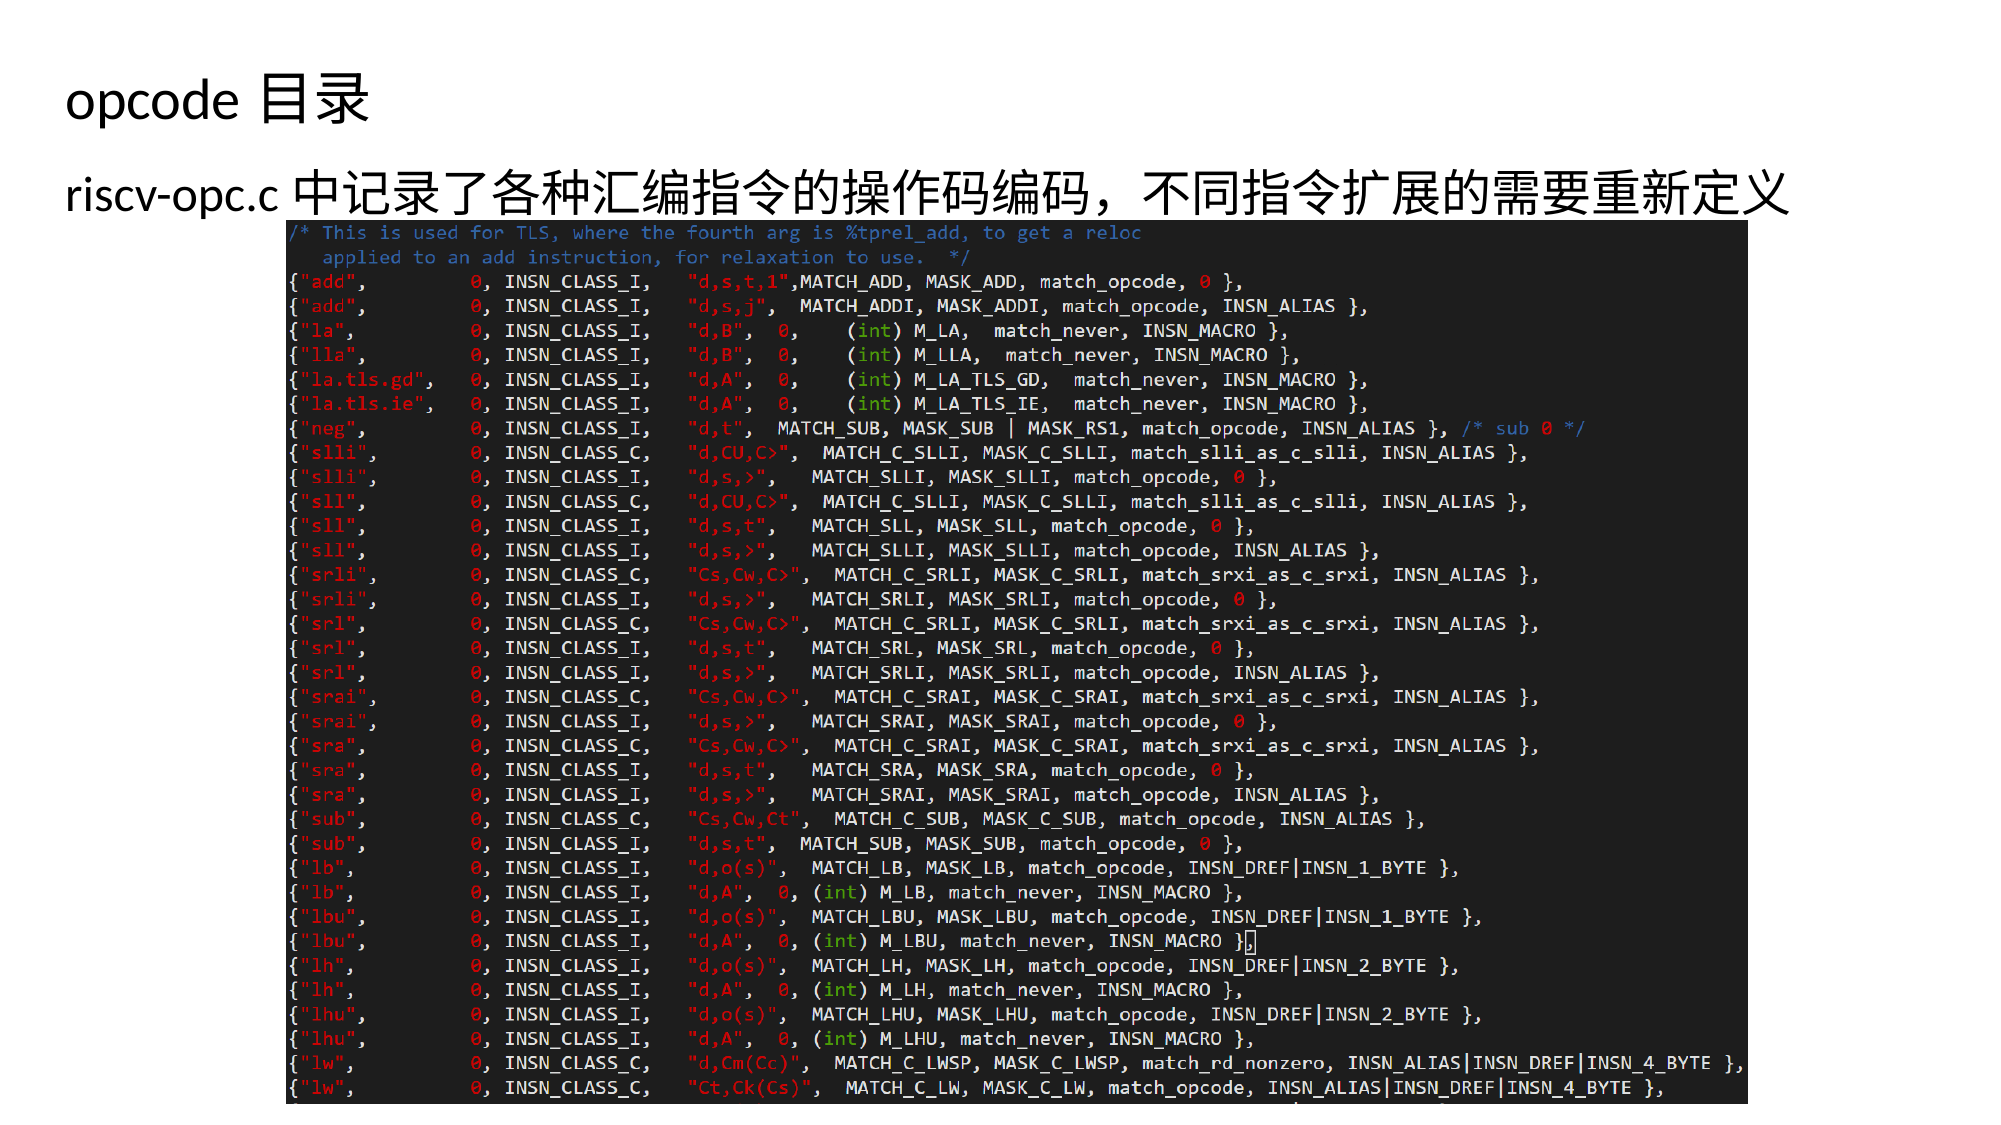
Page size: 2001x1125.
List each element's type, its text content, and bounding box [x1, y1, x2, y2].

text_box opcode目录 riscv-opc.c中记录了各种汇编指令的操作码编码，不同指令扩展的需要重新定义 [50, 18, 1889, 229]
picture [0, 0, 2000, 1125]
